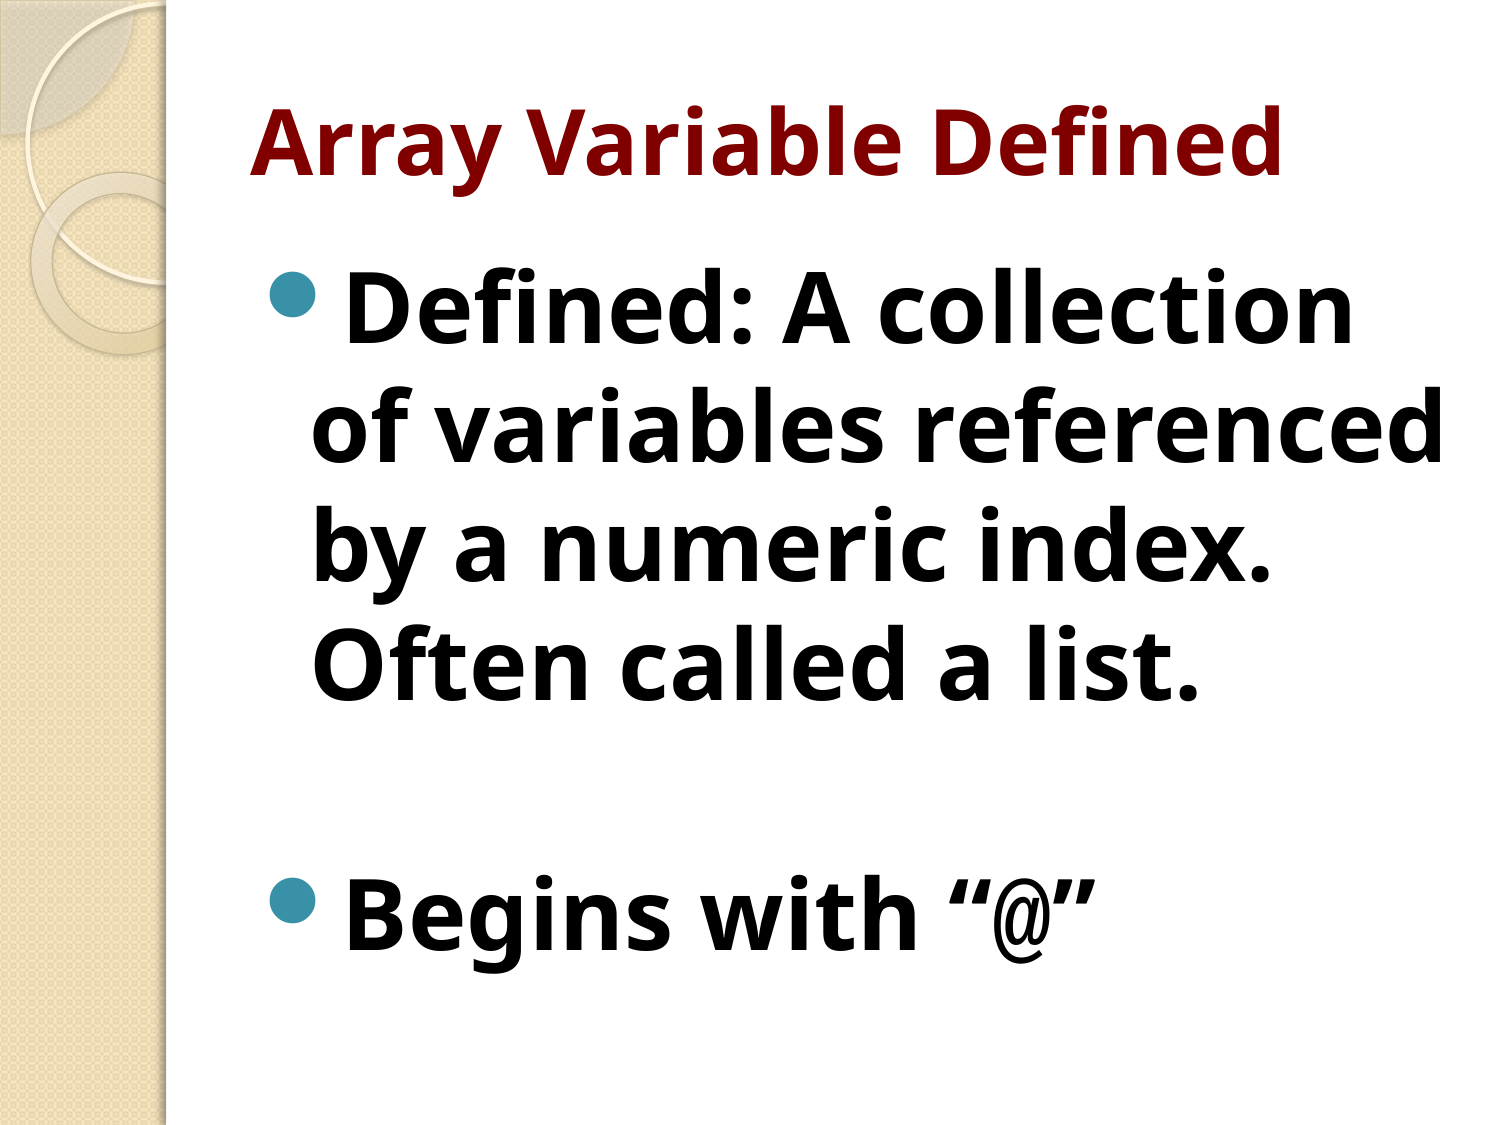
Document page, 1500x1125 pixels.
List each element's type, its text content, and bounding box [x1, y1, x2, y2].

list Defined: A collection of variables referenced by a numeric index. Often called a list. Begins with “@” [235, 237, 1466, 1088]
title Array Variable Defined [235, 45, 1466, 233]
